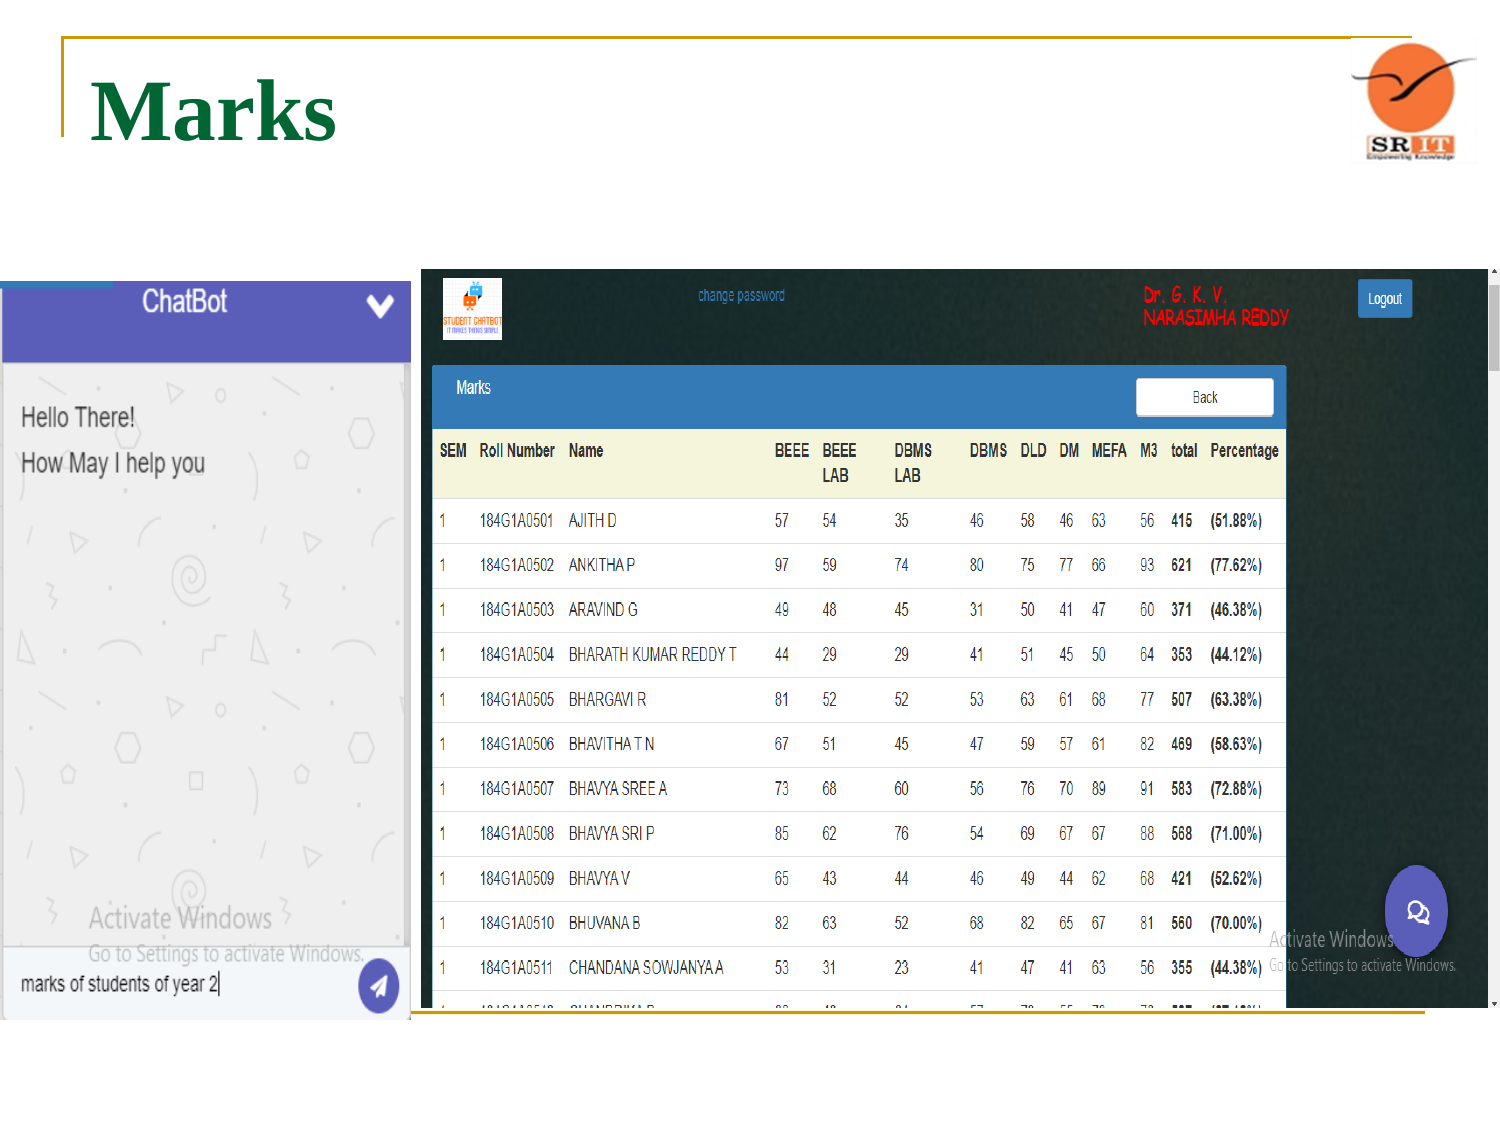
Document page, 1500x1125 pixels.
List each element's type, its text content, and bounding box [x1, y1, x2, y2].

picture [0, 280, 411, 1020]
picture [1350, 37, 1478, 165]
title Marks [74, 45, 1426, 233]
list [421, 269, 1500, 1008]
